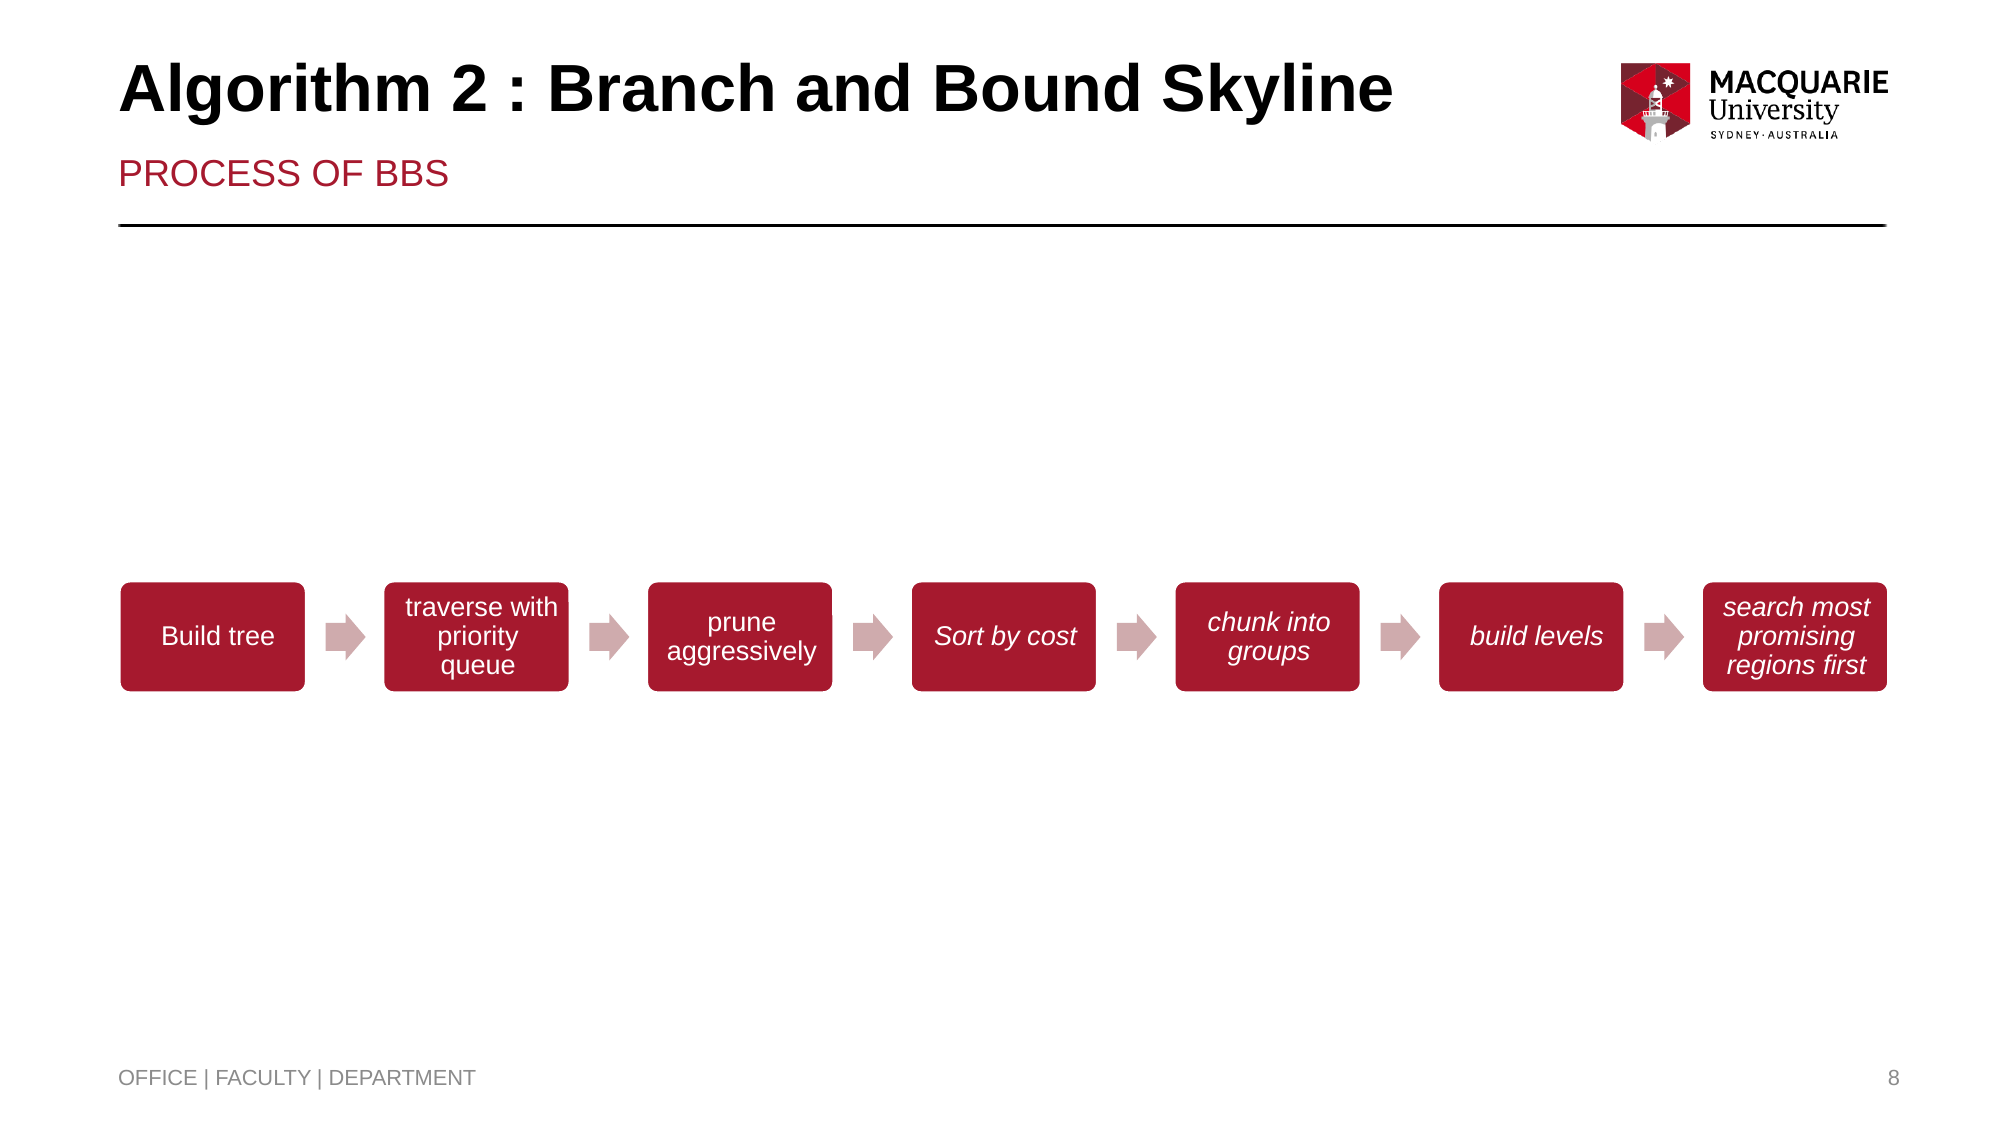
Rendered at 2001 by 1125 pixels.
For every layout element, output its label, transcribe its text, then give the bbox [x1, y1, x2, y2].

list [117, 265, 1890, 1009]
list Process of BBS [118, 149, 1520, 228]
slide_number 8 [1433, 1046, 1900, 1107]
title Algorithm 2 : Branch and Bound Skyline [118, 45, 1506, 149]
footer OFFICE | FACULTY | DEPARTMENT [118, 1046, 989, 1107]
